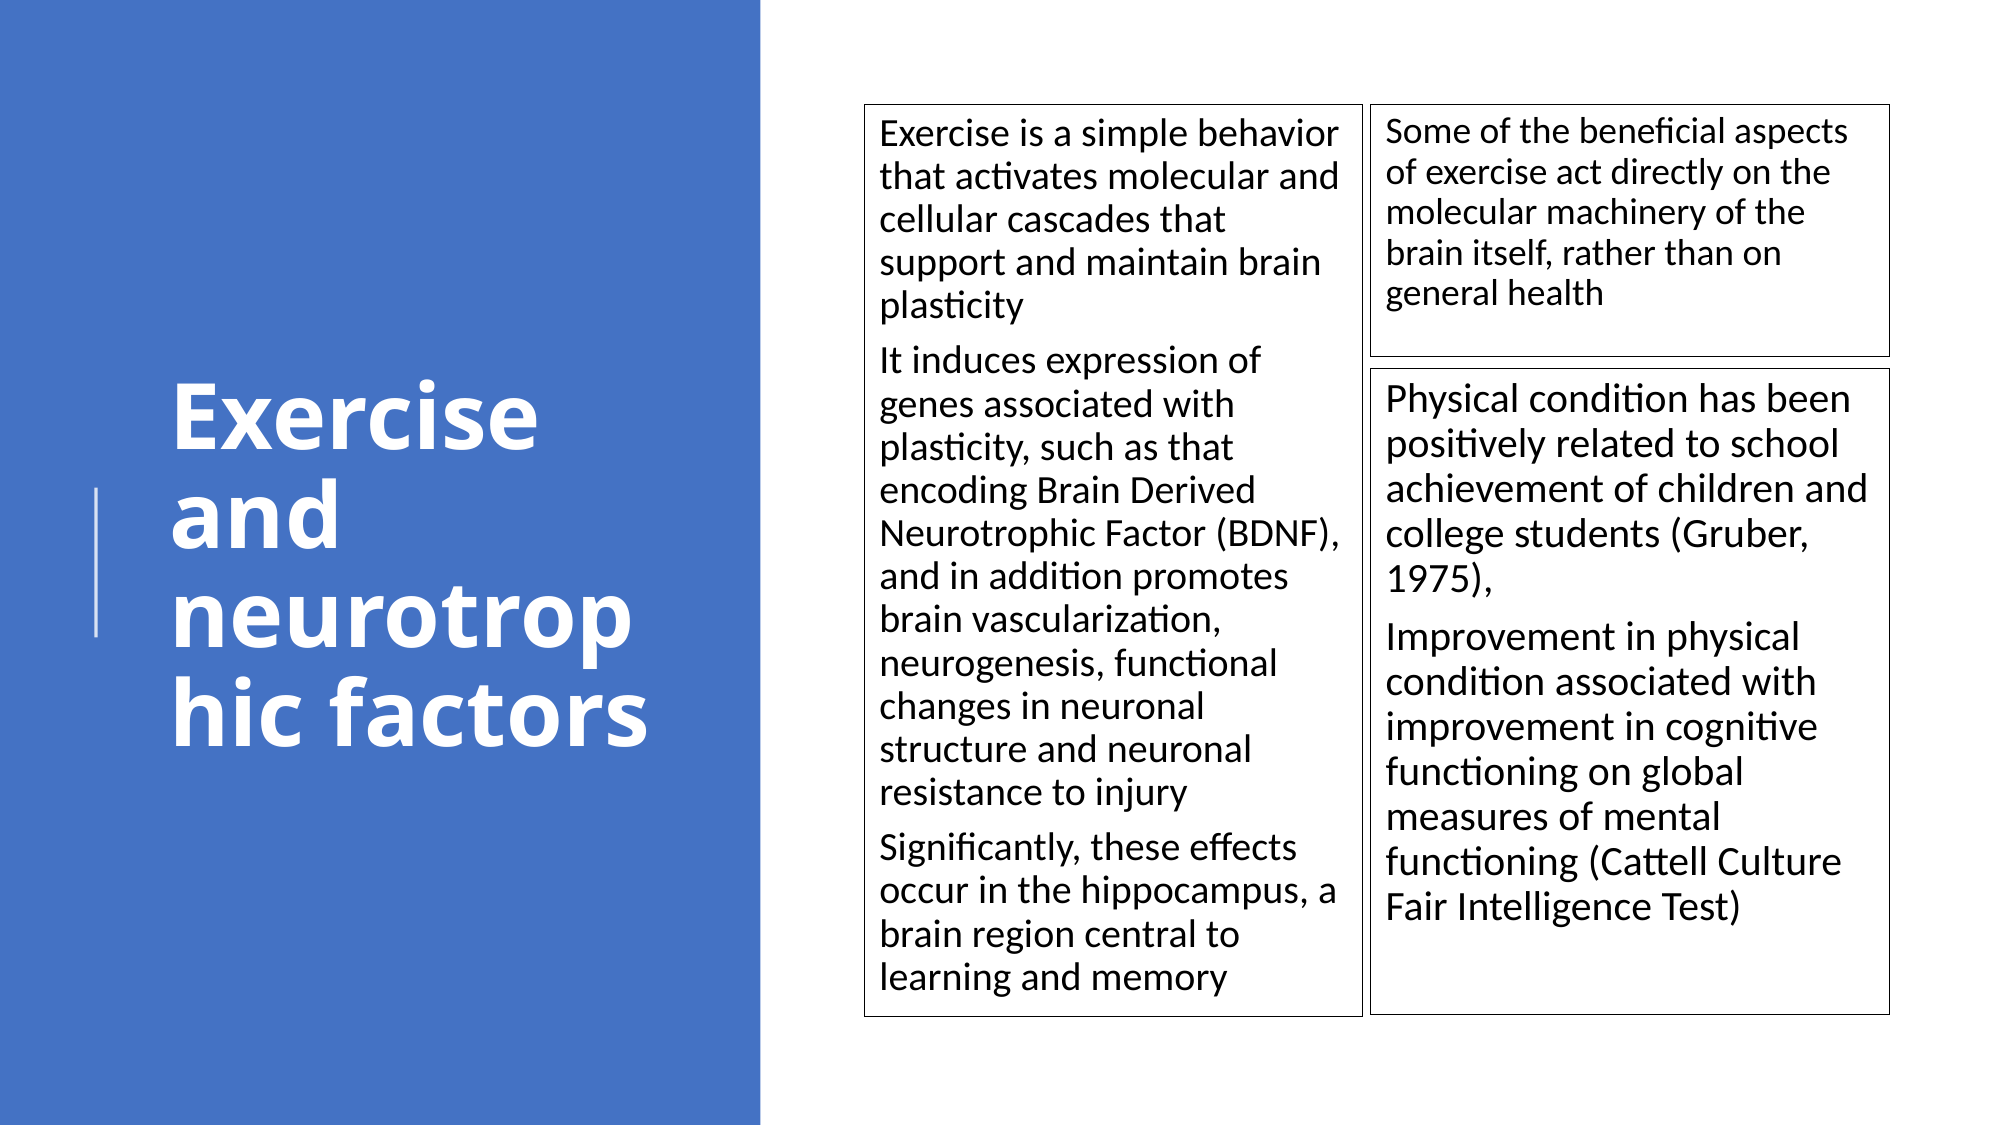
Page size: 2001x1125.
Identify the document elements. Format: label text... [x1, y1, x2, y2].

text_box Some of the beneficial aspects of exercise act directly on the molecular machinery of the brain itself, rather than on general health [1370, 104, 1890, 357]
text_box Exercise is a simple behavior that activates molecular and cellular cascades that support and maintain brain plasticity It induces expression of genes associated with plasticity, such as that encoding Brain Derived Neurotrophic Factor (BDNF), and in addition promotes brain vascularization, neurogenesis, functional changes in neuronal structure and neuronal resistance to injury Significantly, these effects occur in the hippocampus, a brain region central to learning and memory [864, 104, 1363, 1017]
text_box [0, 0, 761, 1125]
text_box Exercise and neurotrophic factors [154, 116, 708, 1020]
text_box Physical condition has been positively related to school achievement of children and college students (Gruber, 1975), Improvement in physical condition associated with improvement in cognitive functioning on global measures of mental functioning (Cattell Culture Fair Intelligence Test) [1370, 368, 1890, 1015]
